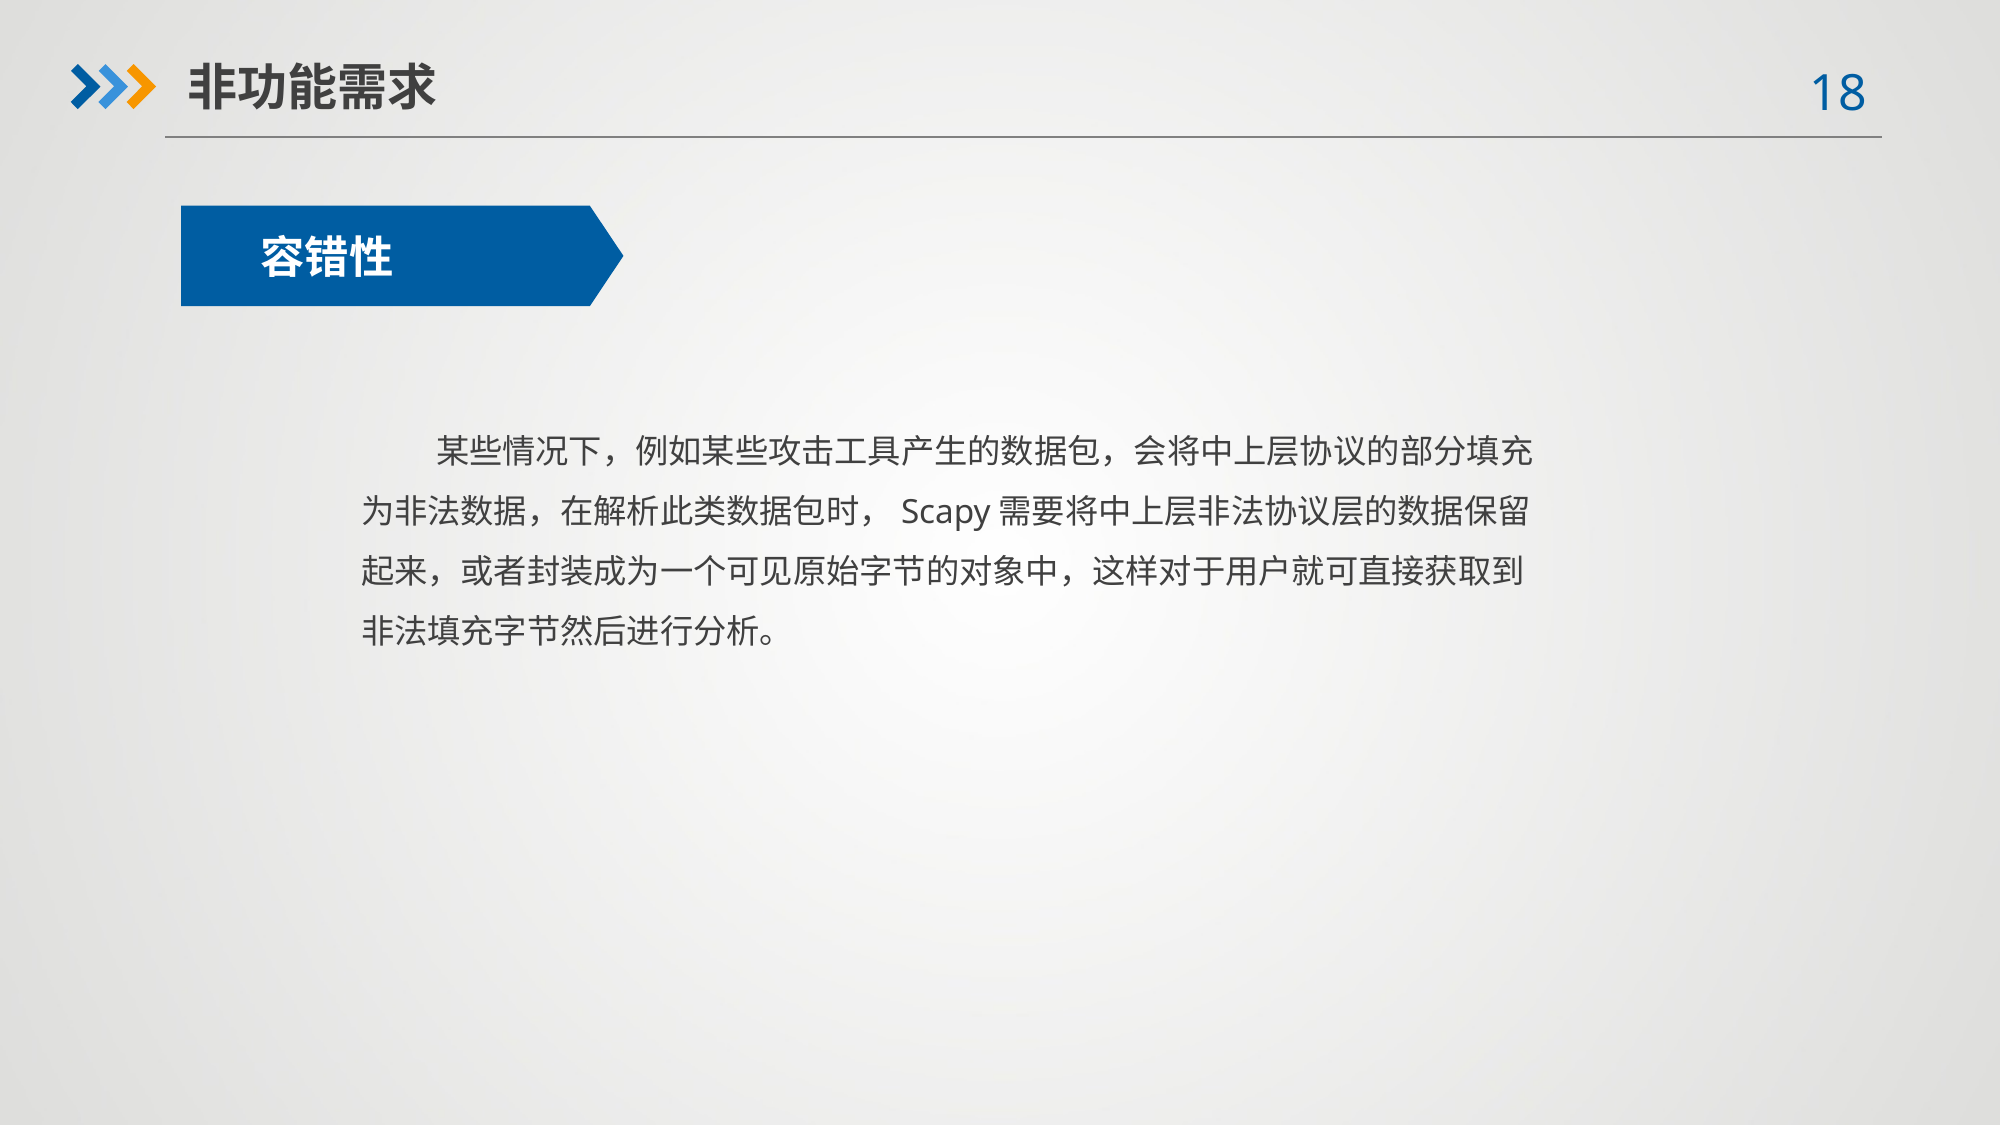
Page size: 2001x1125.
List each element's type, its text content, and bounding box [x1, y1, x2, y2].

text_box 容错性 [260, 229, 545, 283]
text_box [179, 203, 626, 309]
picture [0, 0, 2000, 1125]
text_box 某些情况下，例如某些攻击工具产生的数据包，会将中上层协议的部分填充为非法数据，在解析此类数据包时，Scapy需要将中上层非法协议层的数据保留起来，或者封装成为一个可见原始字节的对象中，这样对于用户就可直接获取到非法填充字节然后进行分析。 [271, 403, 1569, 658]
text_box 非功能需求 [187, 43, 654, 127]
